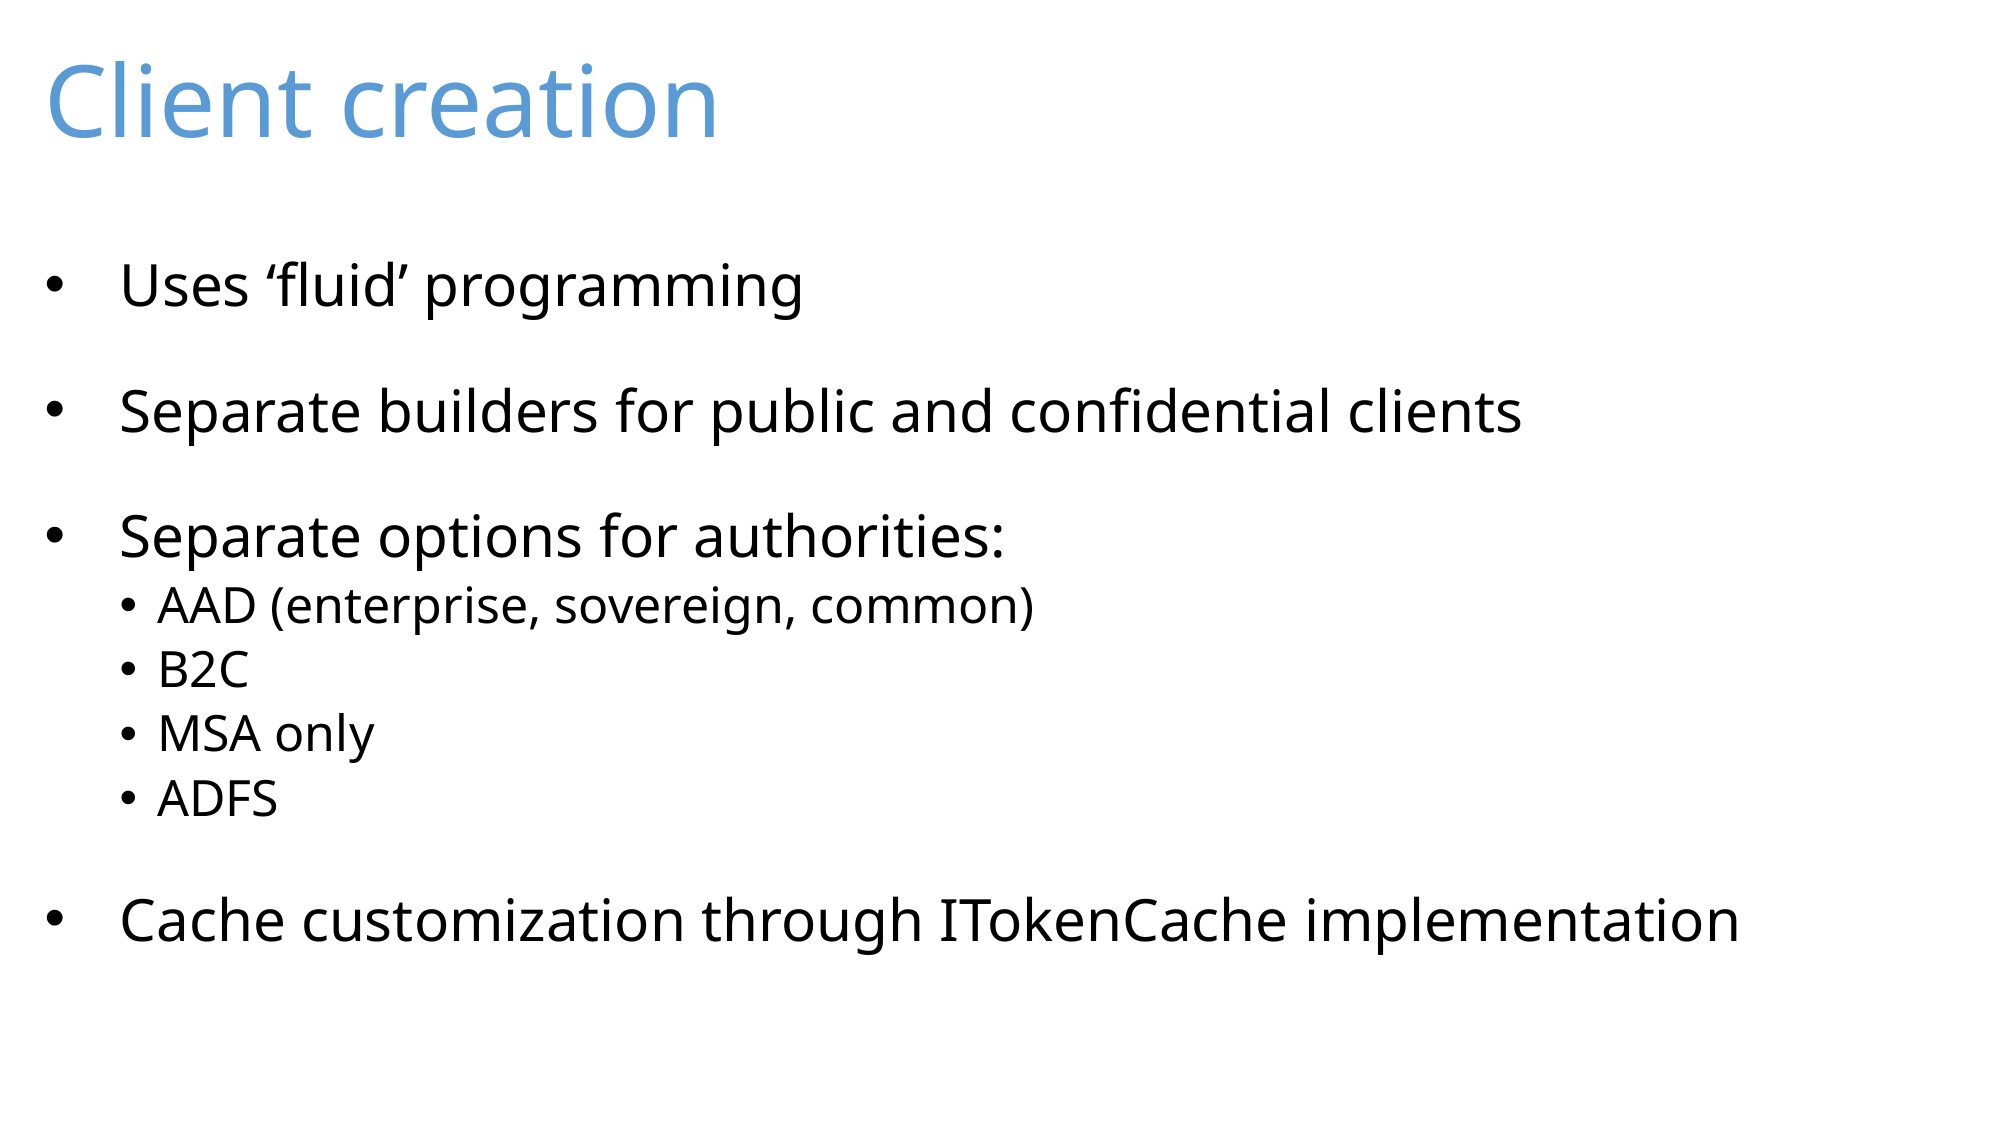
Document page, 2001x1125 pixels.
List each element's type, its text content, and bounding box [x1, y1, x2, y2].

title Client creation [29, 29, 1979, 181]
list Uses ‘fluid’ programming Separate builders for public and confidential clients Separate options for authorities: AAD (enterprise, sovereign, common) B2C MSA only ADFS Cache customization through ITokenCache implementation [29, 205, 1979, 1101]
